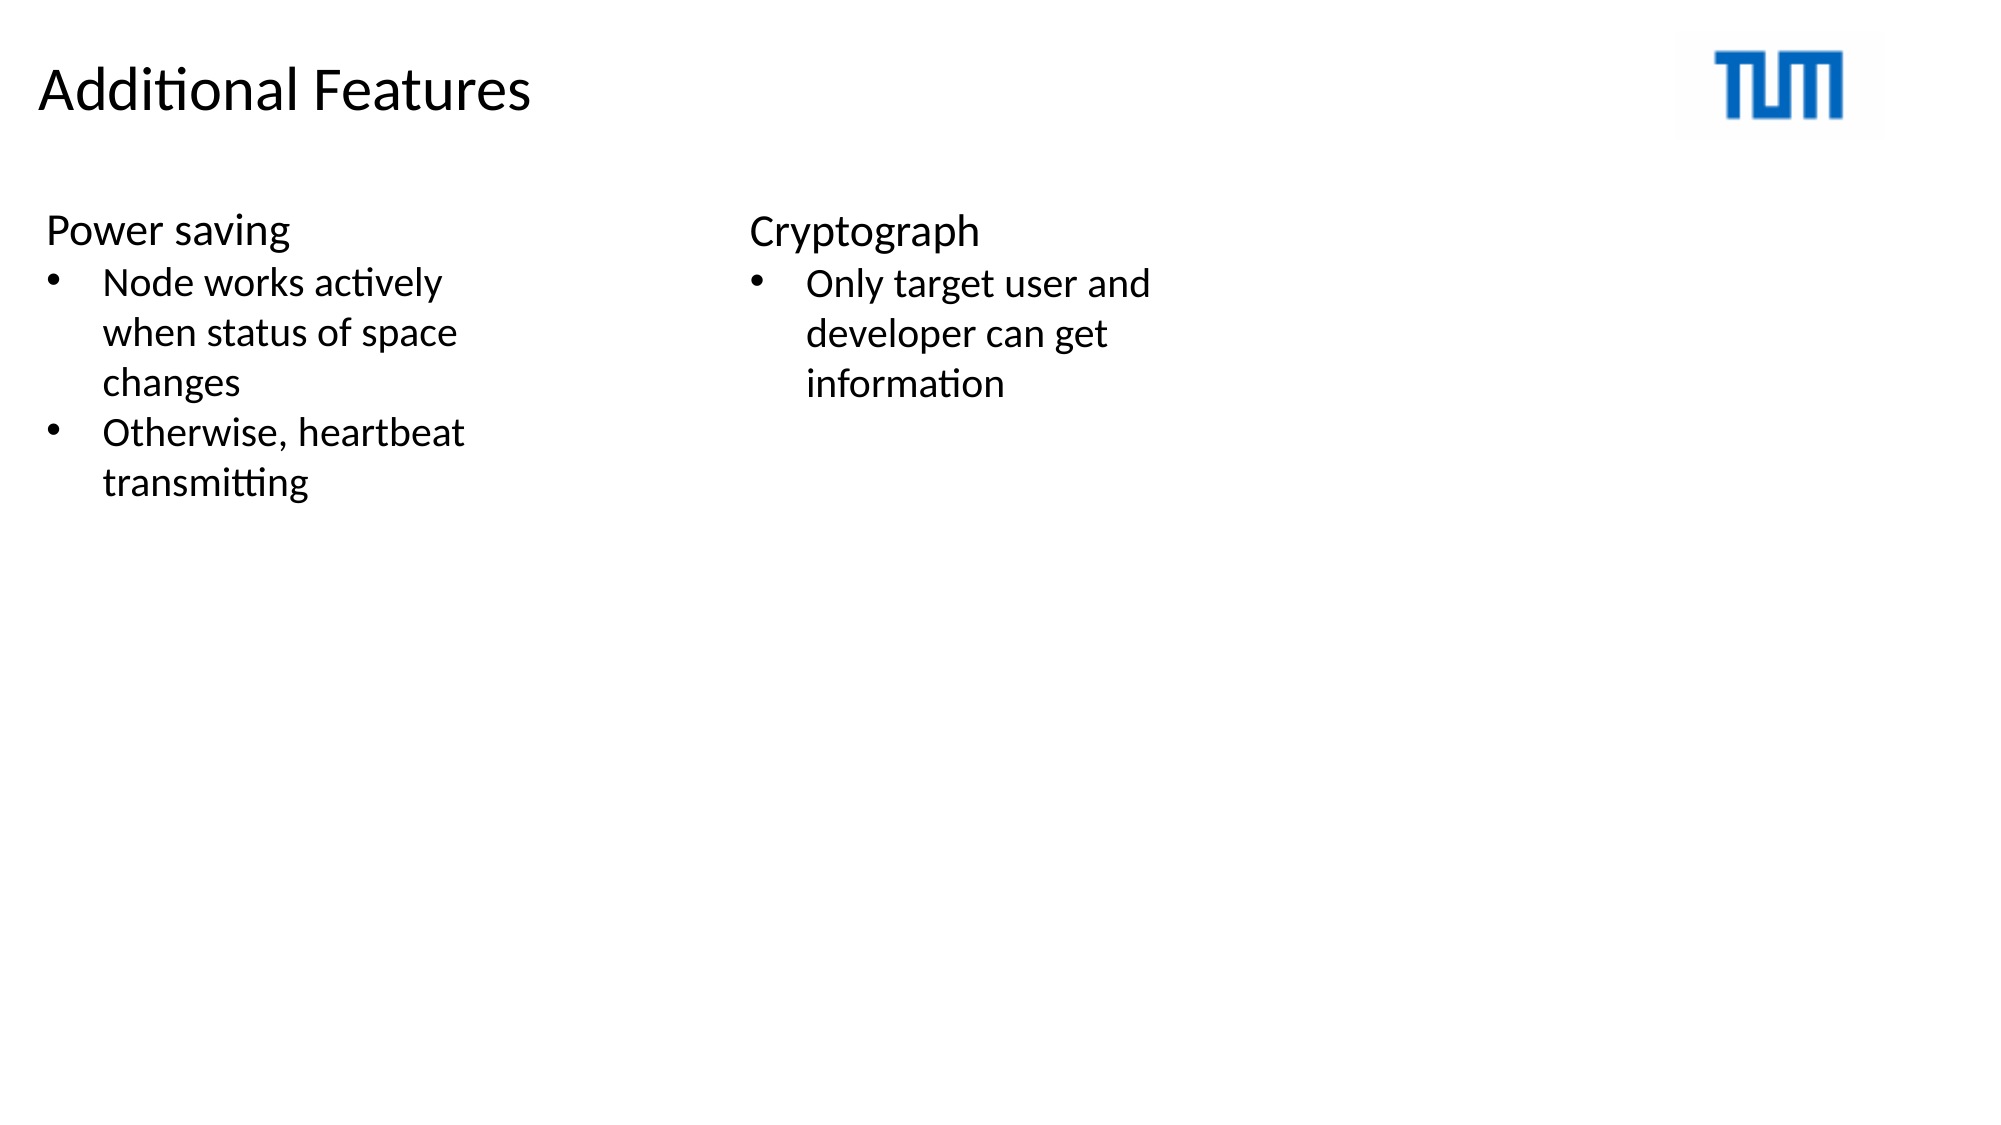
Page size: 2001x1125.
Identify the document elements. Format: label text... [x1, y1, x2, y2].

text_box Additional Features [23, 40, 548, 131]
text_box Power saving Node works actively when status of space changes Otherwise, heartbeat transmitting [31, 192, 536, 513]
picture [1675, 30, 1885, 141]
text_box Cryptograph Only target user and developer can get information [735, 192, 1239, 463]
